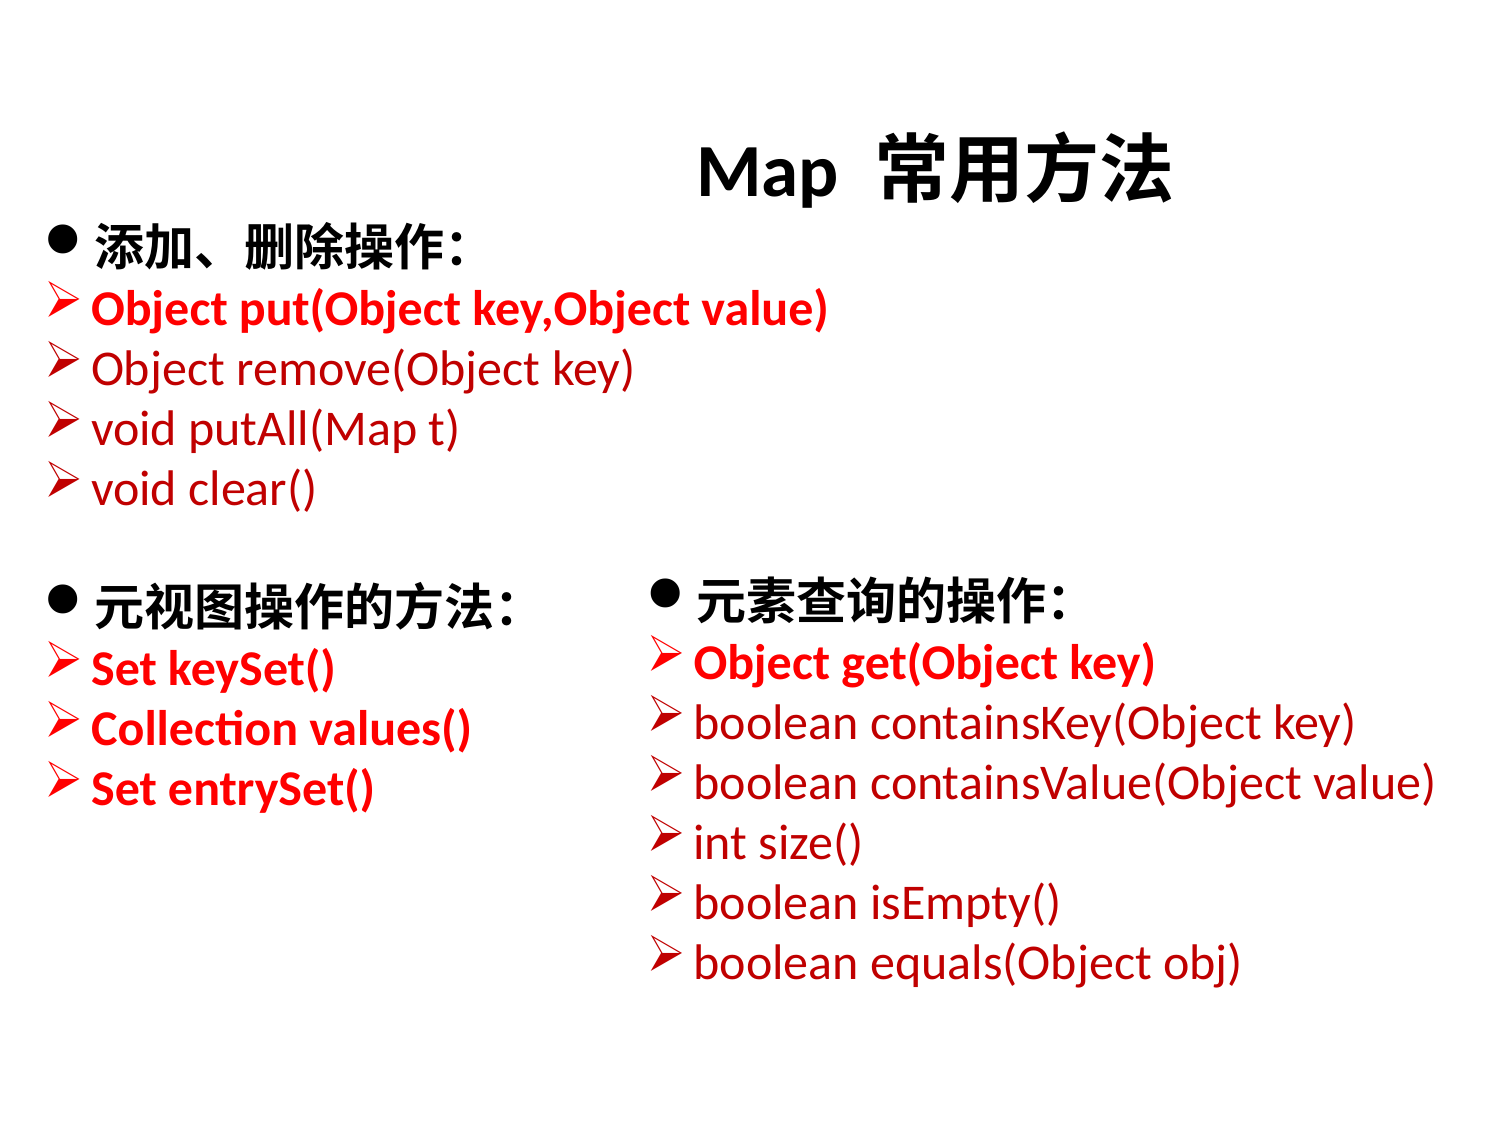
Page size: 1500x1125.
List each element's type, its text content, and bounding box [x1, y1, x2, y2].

text_box 添加、删除操作： Object put(Object key,Object value) Object remove(Object key) void putAll(Map t) void clear() 元视图操作的方法： Set keySet() Collection values() Set entrySet() [29, 208, 892, 823]
title Map 常用方法 [478, 101, 1393, 231]
text_box 元素查询的操作： Object get(Object key) boolean containsKey(Object key) boolean containsValue(Object value) int size() boolean isEmpty() boolean equals(Object obj) [631, 562, 1478, 998]
